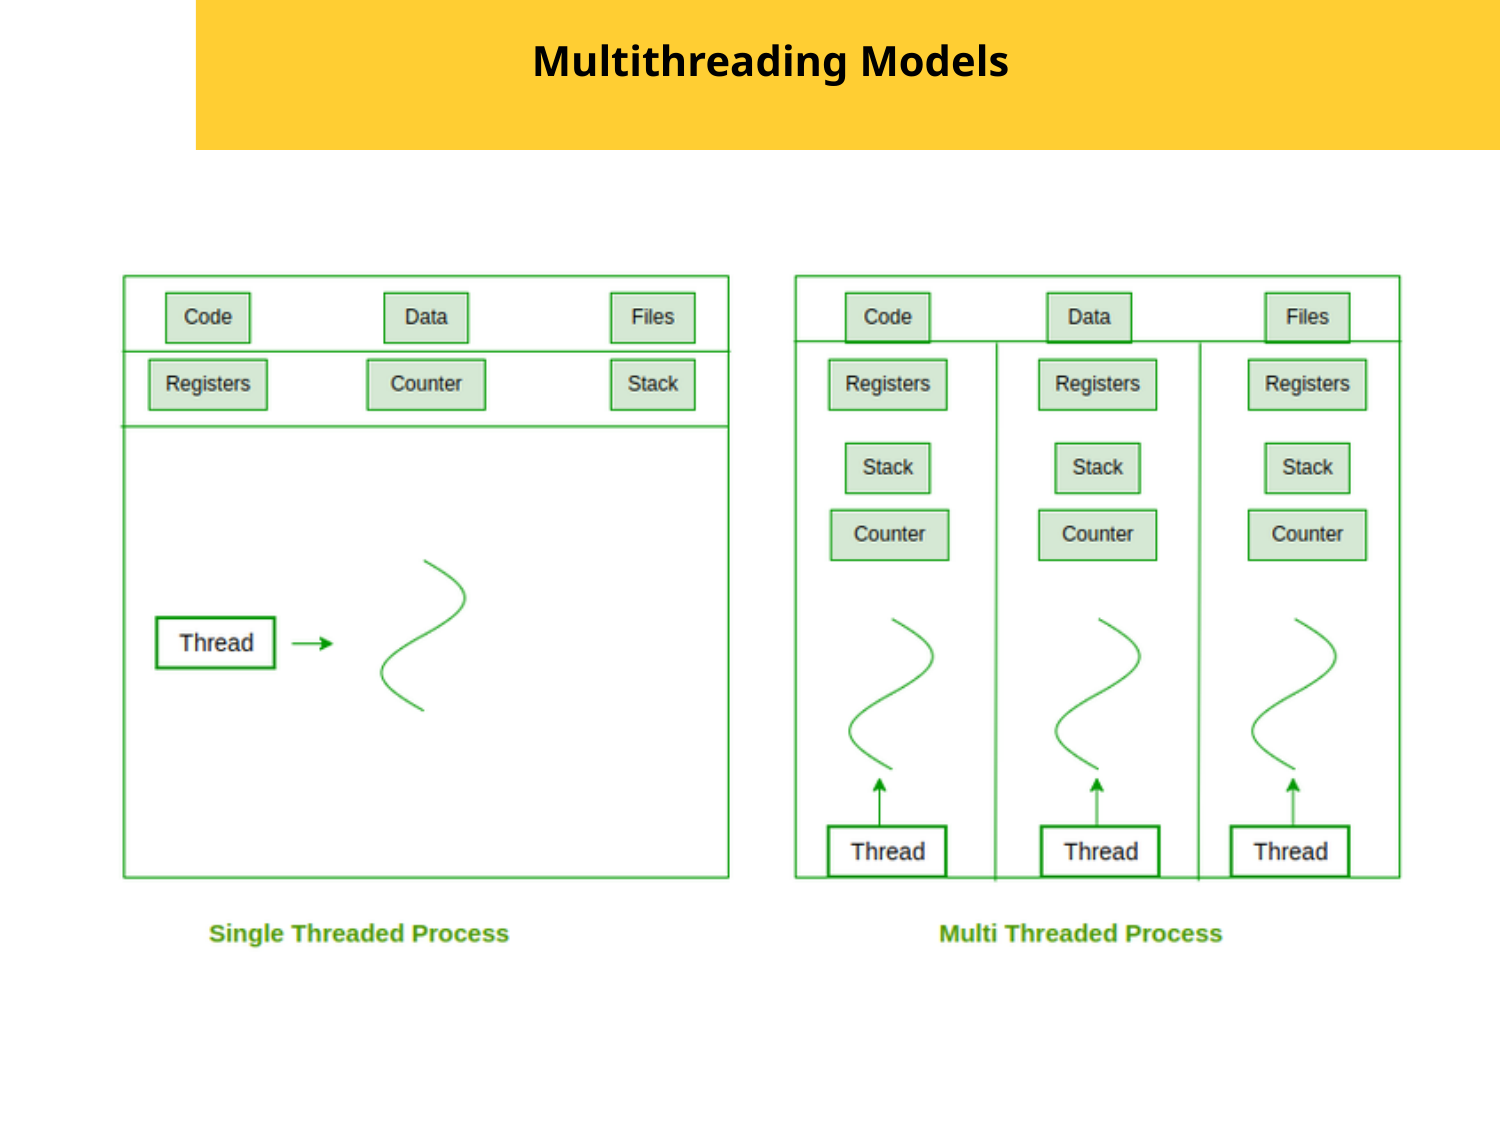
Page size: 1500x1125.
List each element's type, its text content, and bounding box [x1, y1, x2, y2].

title Multithreading Models [529, 32, 1057, 223]
picture [74, 224, 1438, 990]
text_box [195, 0, 1500, 150]
